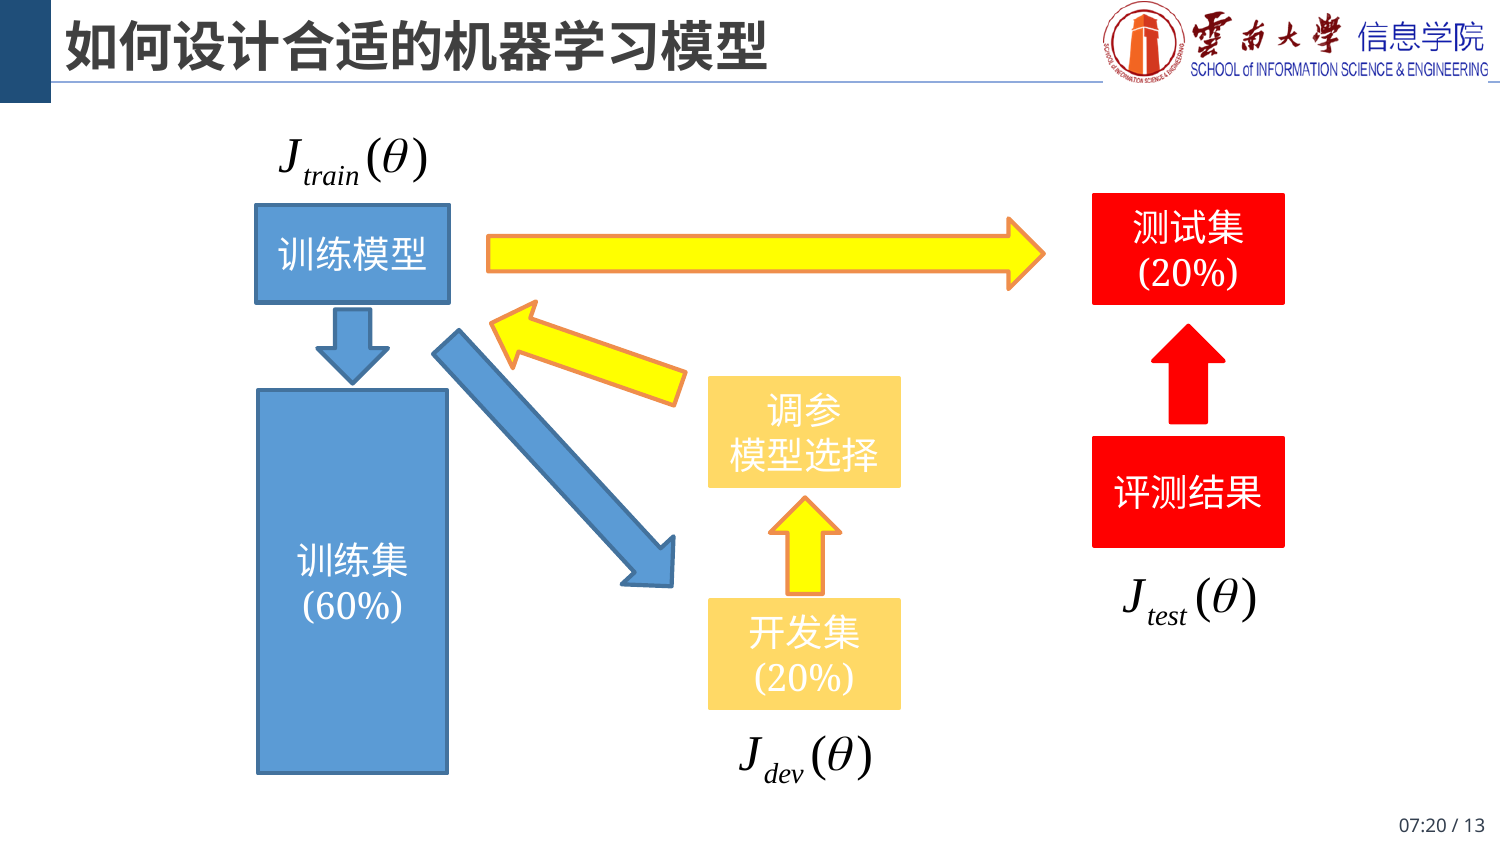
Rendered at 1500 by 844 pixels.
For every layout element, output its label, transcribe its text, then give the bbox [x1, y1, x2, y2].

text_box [732, 726, 877, 790]
text_box 调参 模型选择 [708, 376, 901, 488]
text_box [489, 299, 688, 408]
picture [1103, 1, 1488, 83]
title 如何设计合适的机器学习模型 [49, 10, 886, 85]
text_box 开发集 (20%) [708, 598, 901, 710]
text_box [767, 495, 843, 597]
text_box 测试集 (20%) [1092, 193, 1285, 305]
text_box [486, 216, 1046, 292]
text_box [272, 128, 433, 192]
text_box 评测结果 [1092, 436, 1285, 548]
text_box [1116, 568, 1261, 632]
text_box 训练集 (60%) [256, 388, 449, 775]
text_box [315, 307, 390, 386]
text_box [1151, 323, 1226, 425]
text_box [430, 327, 676, 589]
text_box 训练模型 [254, 203, 451, 305]
